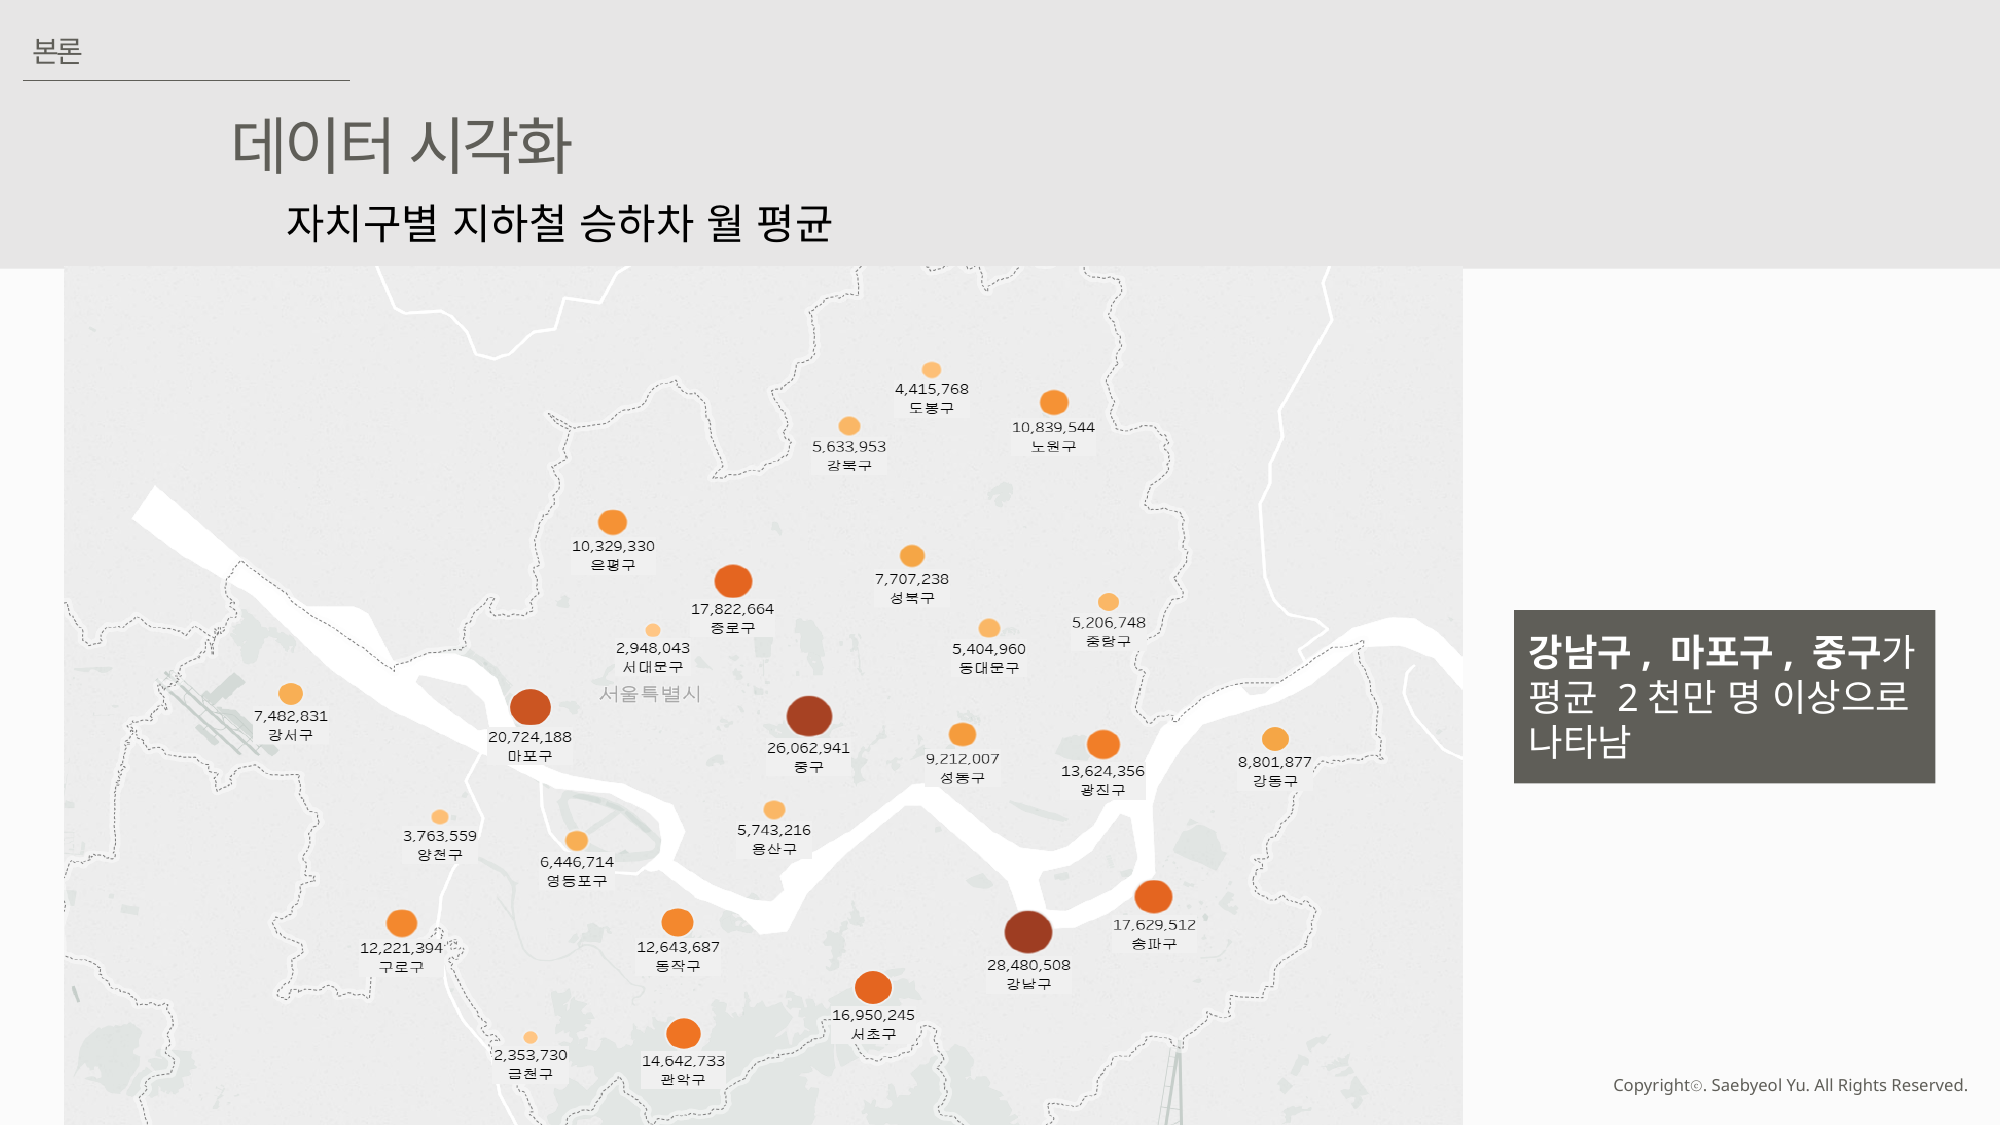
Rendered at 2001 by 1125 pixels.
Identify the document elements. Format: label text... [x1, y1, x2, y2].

text_box 자치구별 지하철 승하차 월 평균 [271, 190, 1076, 255]
text_box [0, 0, 2000, 270]
picture [64, 266, 1463, 1125]
text_box 본론 [17, 25, 99, 76]
text_box 데이터 시각화 [215, 99, 590, 190]
text_box 강남구, 마포구, 중구가 평균 2천만 명 이상으로 나타남 [1513, 609, 1937, 784]
